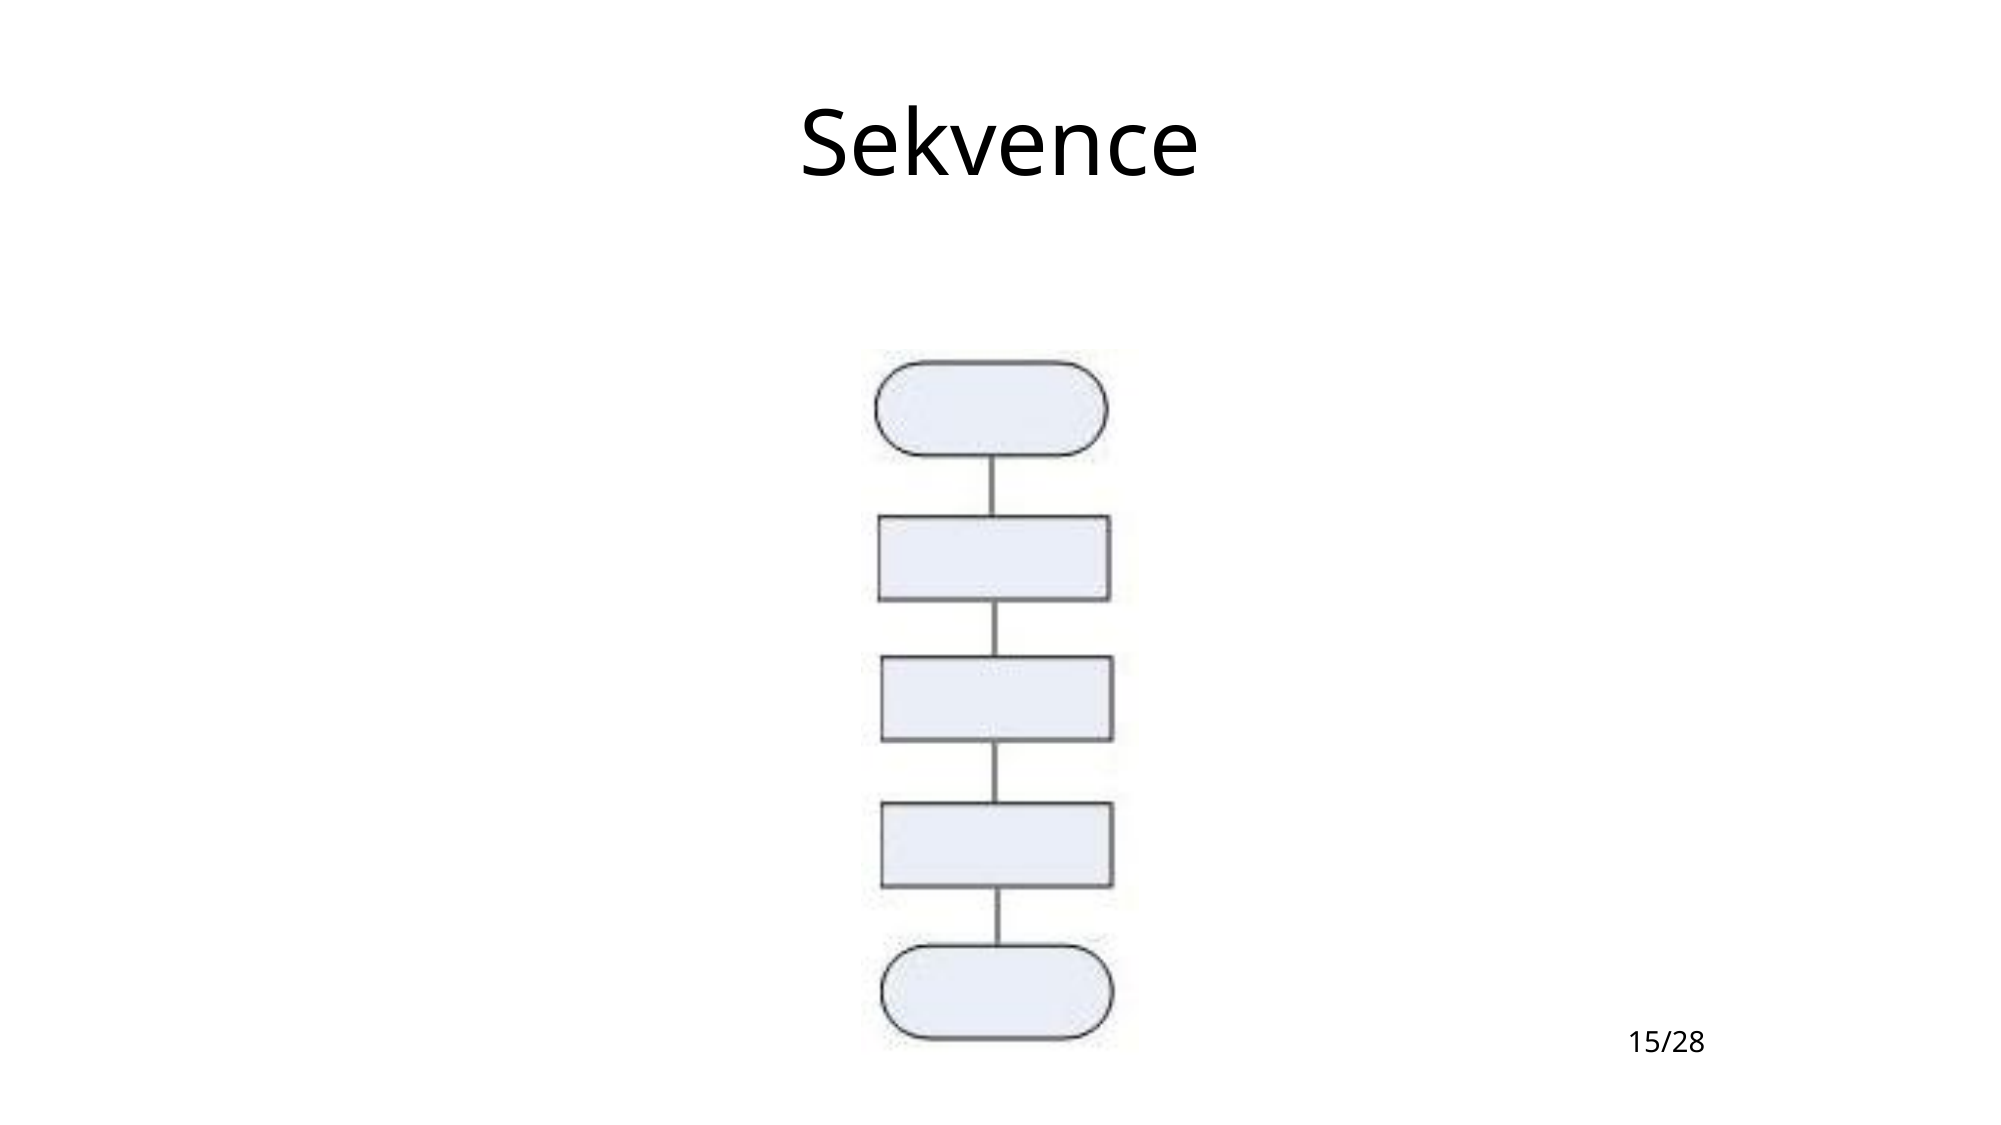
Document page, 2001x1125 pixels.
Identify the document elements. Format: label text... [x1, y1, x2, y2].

title Sekvence [99, 45, 1900, 233]
slide_number 15/28 [1548, 1013, 1721, 1074]
picture [860, 349, 1140, 1061]
